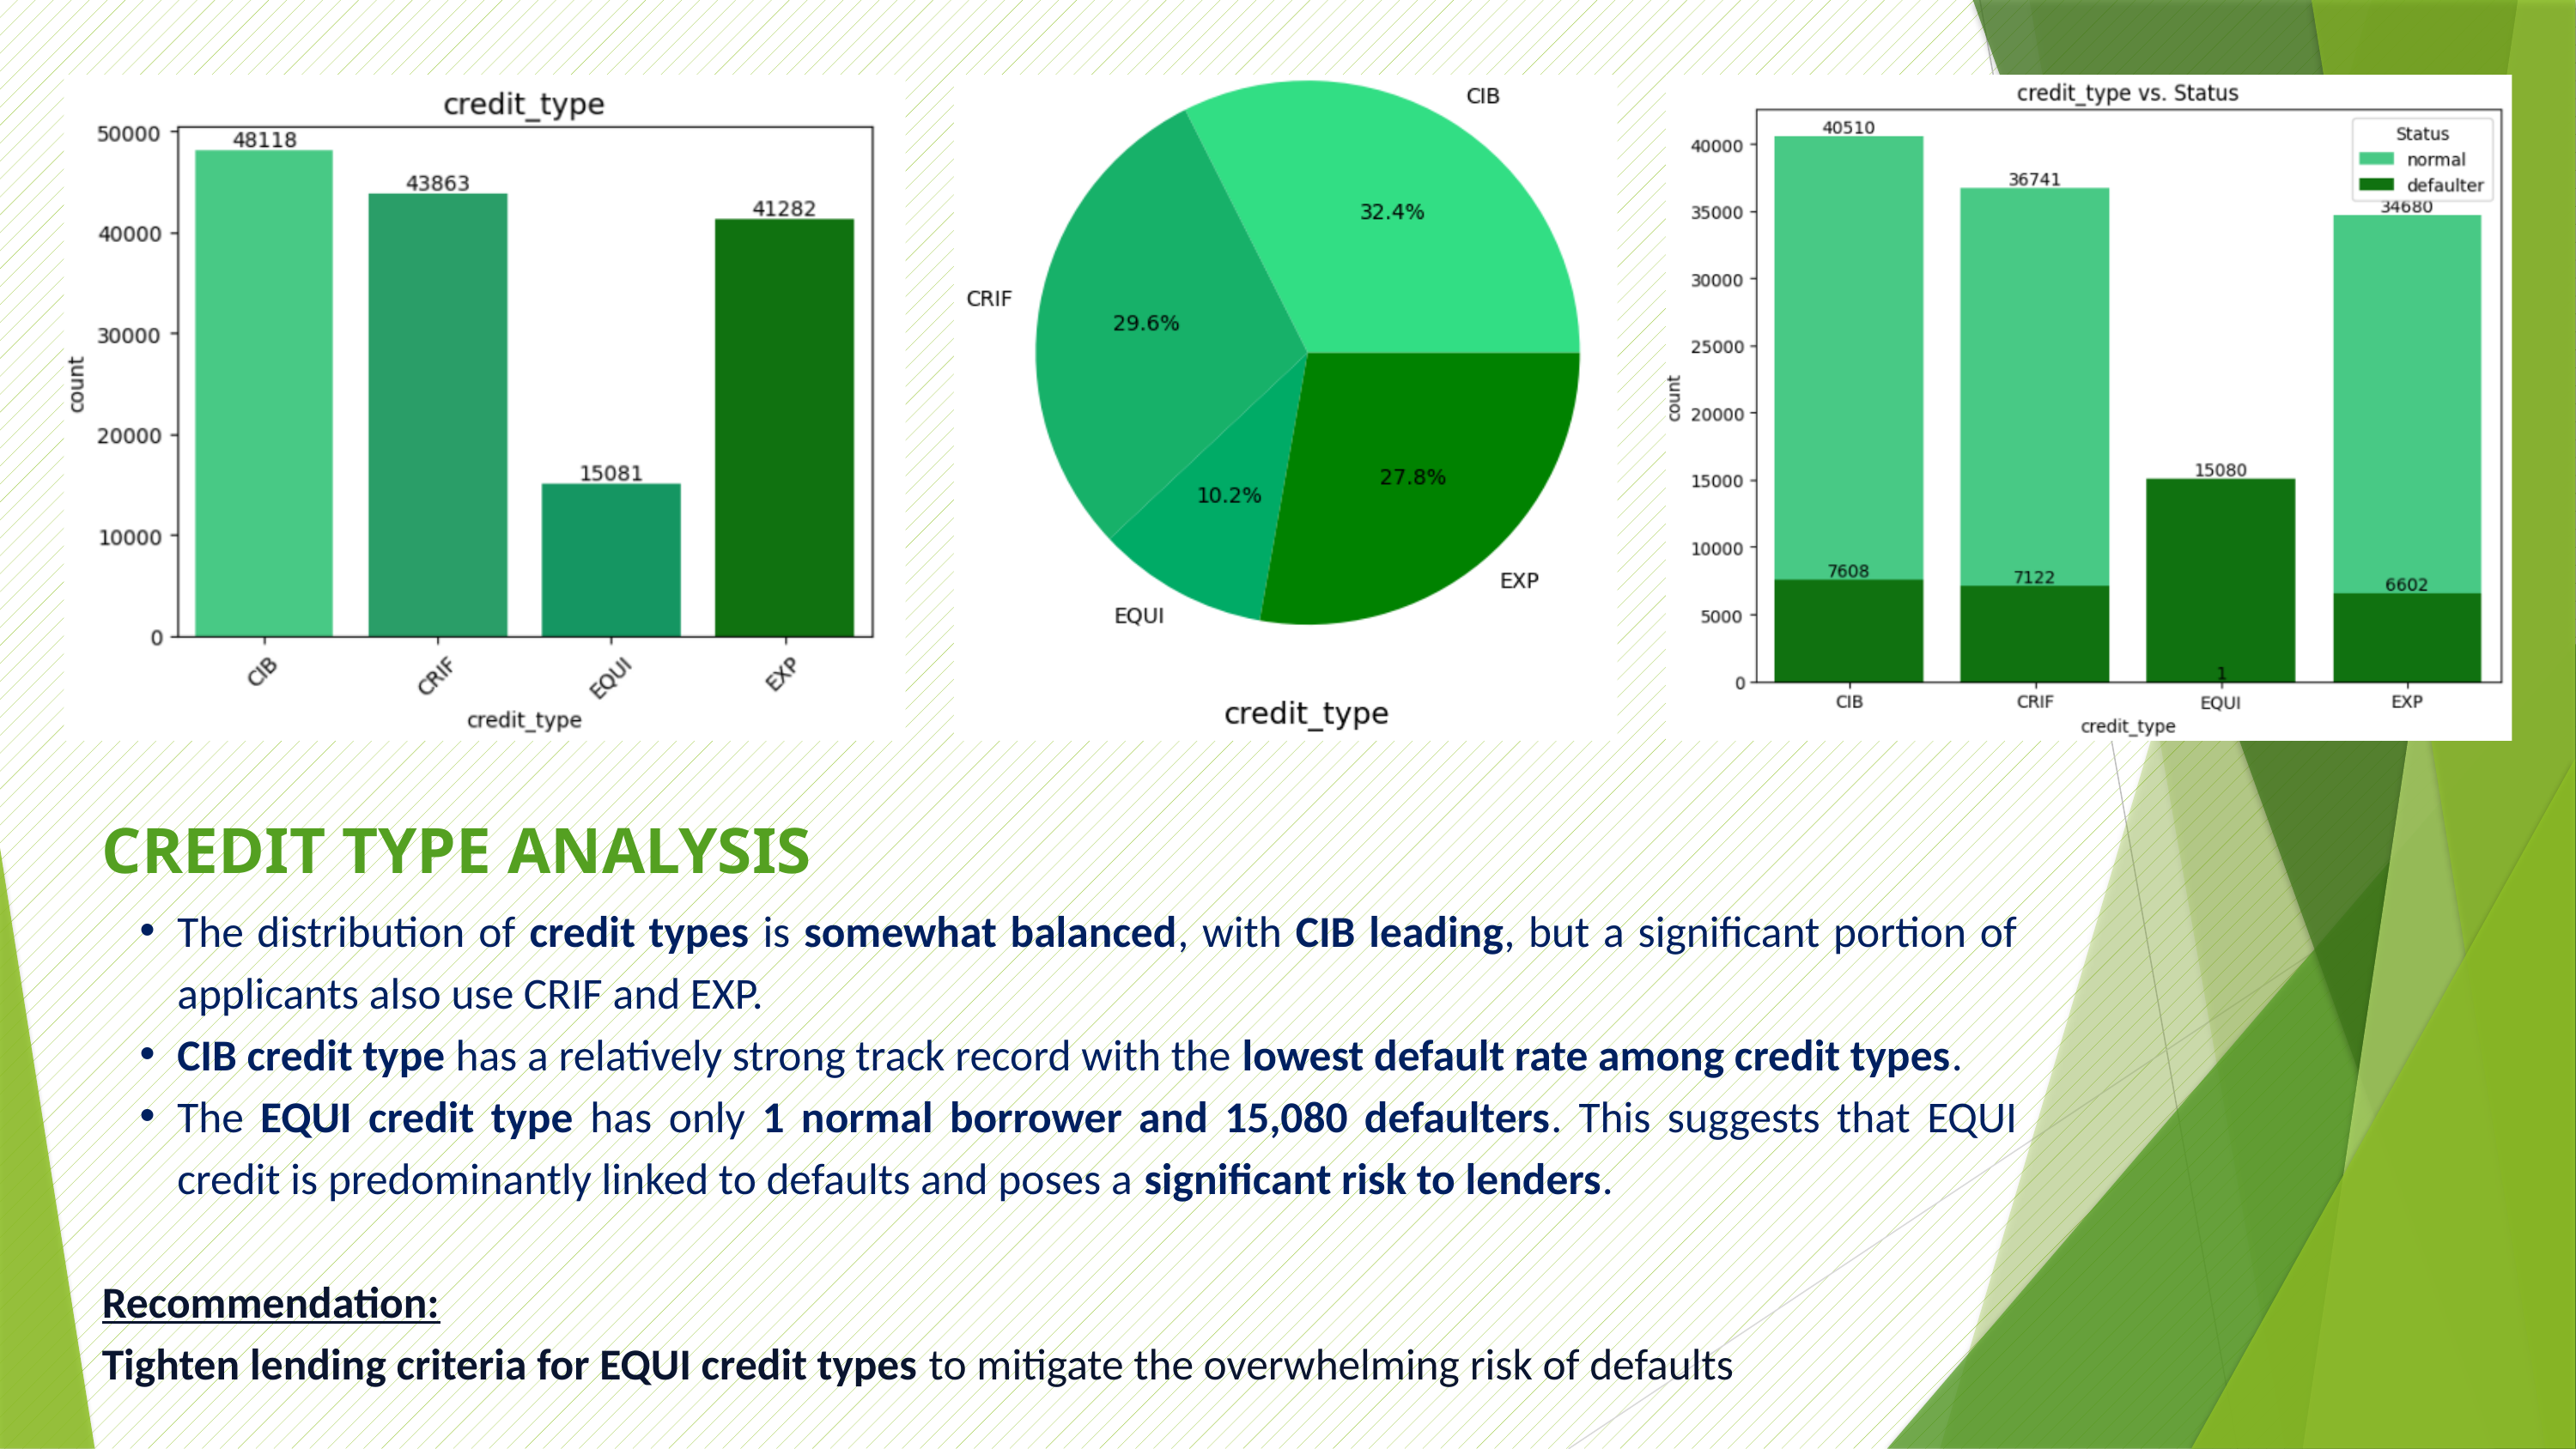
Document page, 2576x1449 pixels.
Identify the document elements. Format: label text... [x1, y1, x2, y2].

text_box [64, 75, 906, 741]
text_box [953, 75, 1618, 741]
text_box The distribution of credit types is somewhat balanced, with CIB leading, but a significant portion of applicants also use CRIF and EXP. CIB credit type has a relatively strong track record with the lowest default rate among credit types. The EQUI credit type has only 1 normal borrower and 15,080 defaulters. This suggests that EQUI credit is predominantly linked to defaults and poses a significant risk to lenders. Recommendation: Tighten lending criteria for EQUI credit types to mitigate the overwhelming risk of defaults [101, 894, 2018, 1389]
text_box CREDIT TYPE ANALYSIS [101, 797, 999, 886]
text_box [1666, 75, 2512, 741]
